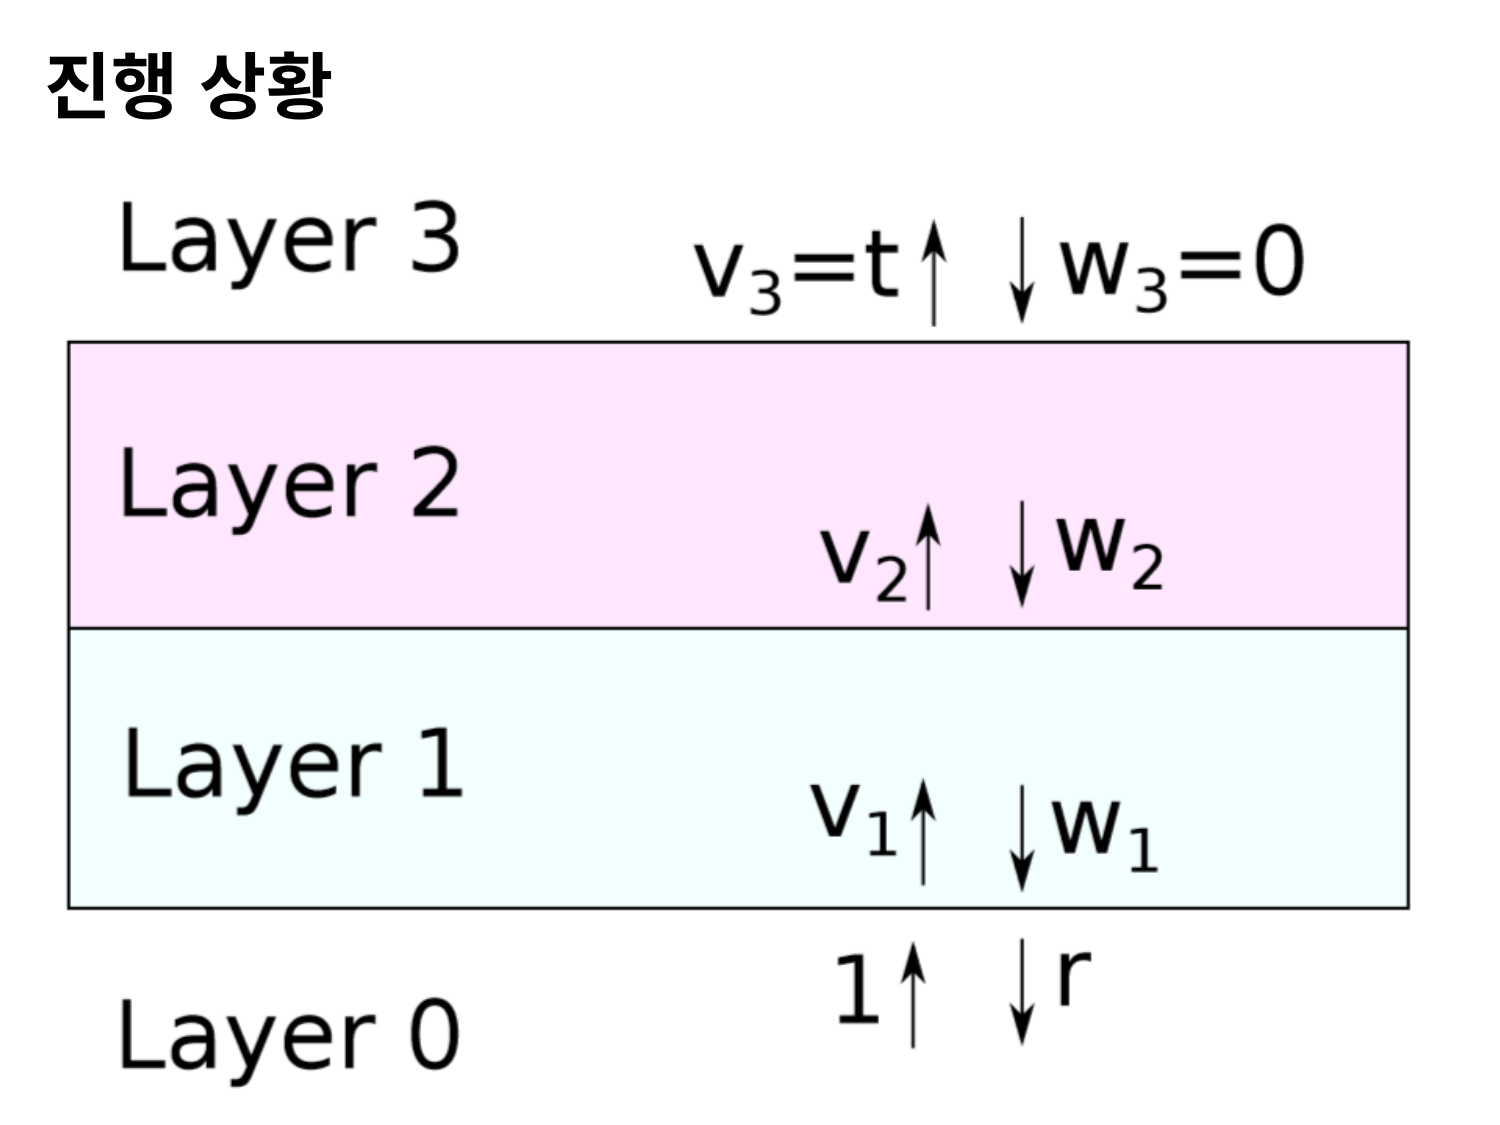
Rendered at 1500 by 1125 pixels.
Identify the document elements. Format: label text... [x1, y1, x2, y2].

title 진행 상황 [29, 30, 514, 138]
picture [52, 172, 1435, 1094]
